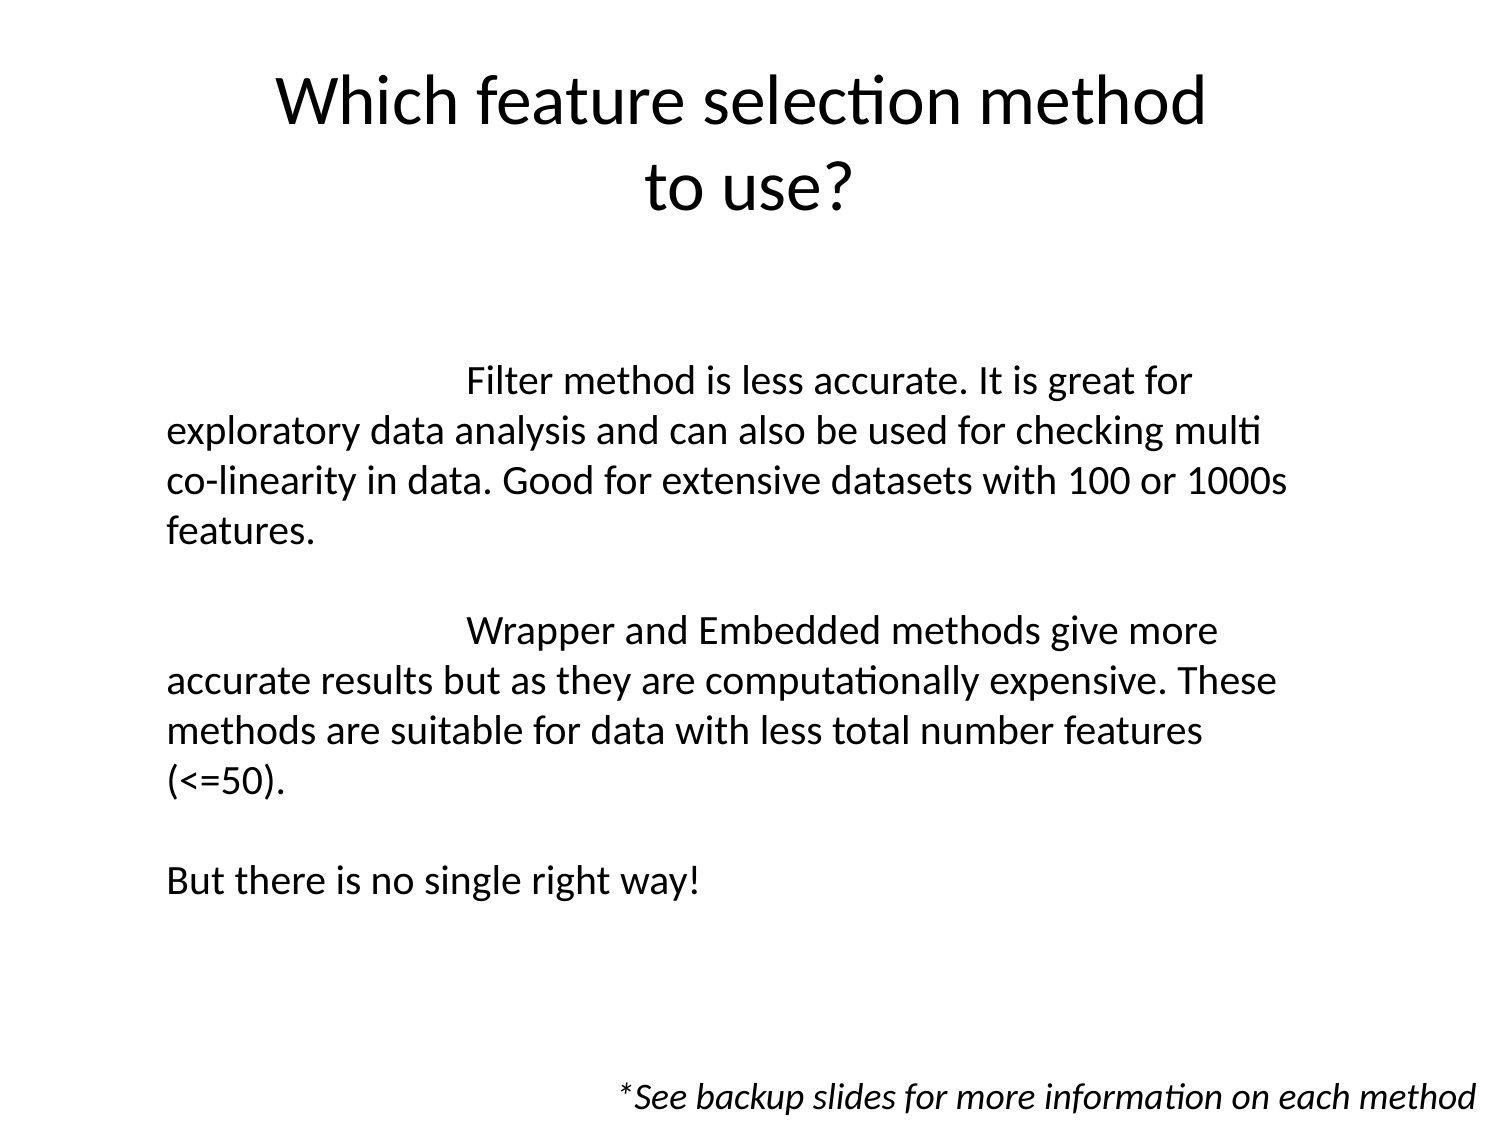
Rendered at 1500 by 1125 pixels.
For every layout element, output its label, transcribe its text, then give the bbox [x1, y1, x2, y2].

text_box Filter method is less accurate. It is great for exploratory data analysis and can also be used for checking multi co-linearity in data. Good for extensive datasets with 100 or 1000s features. Wrapper and Embedded methods give more accurate results but as they are computationally expensive. These methods are suitable for data with less total number features (<=50). But there is no single right way! [151, 345, 1313, 961]
title Which feature selection method to use? [75, 45, 1425, 233]
text_box *See backup slides for more information on each method [600, 1064, 1500, 1125]
